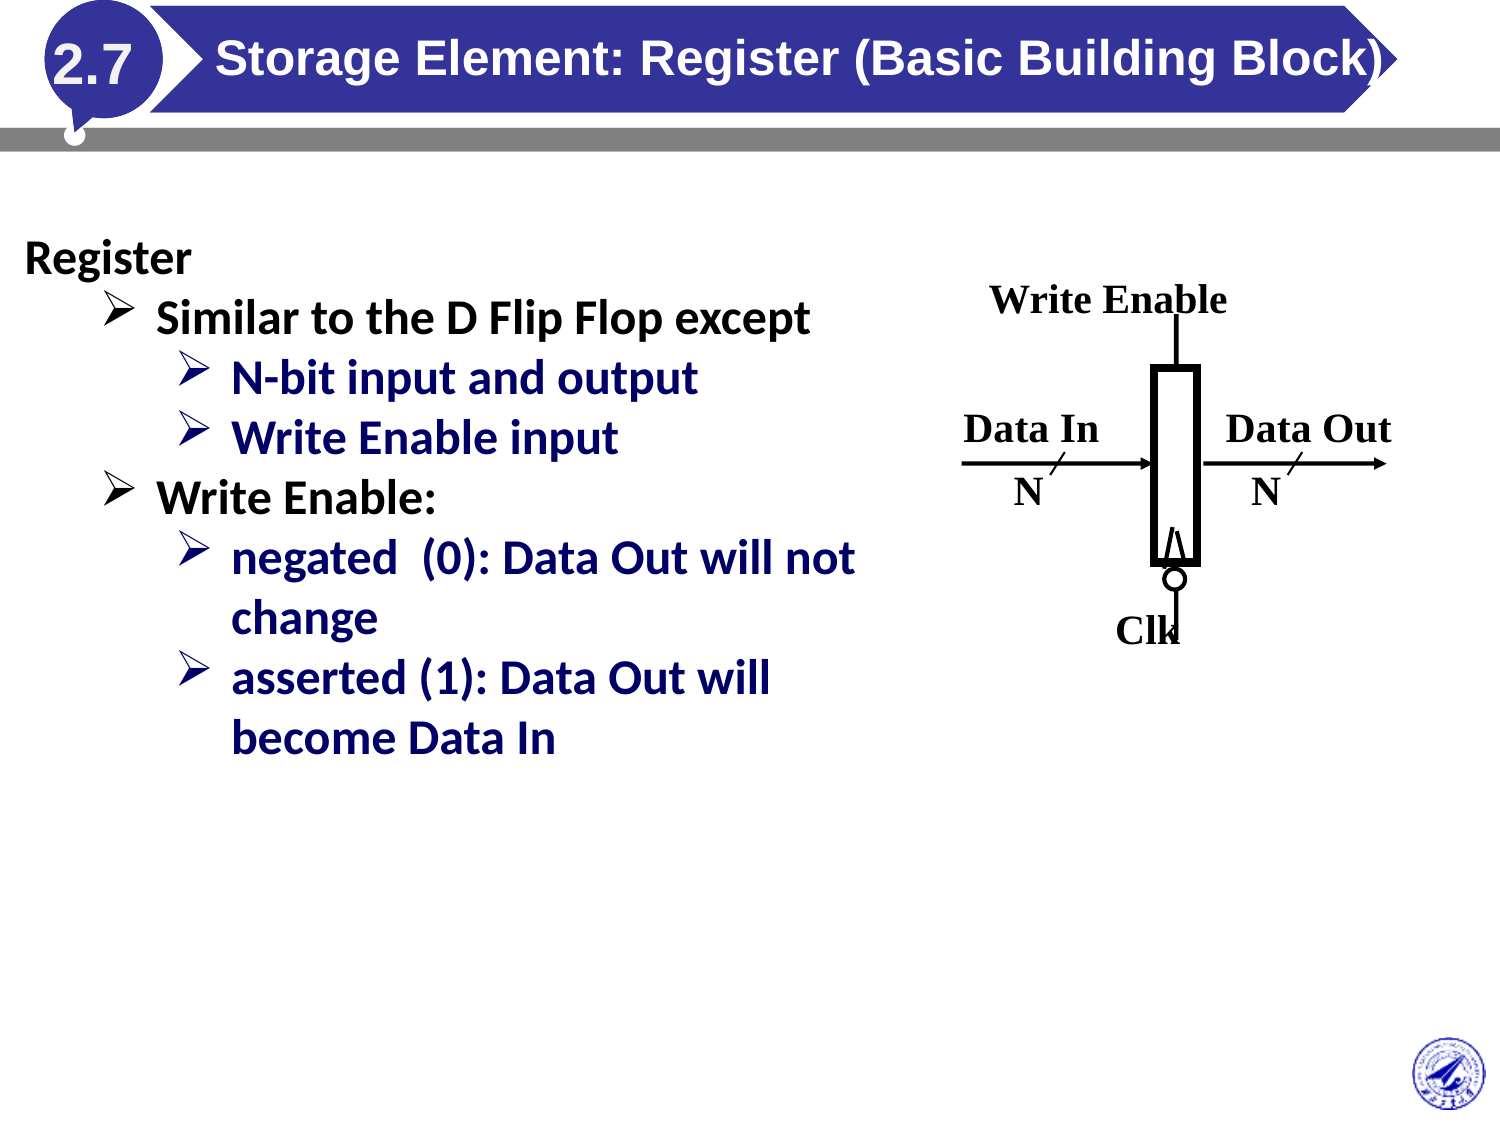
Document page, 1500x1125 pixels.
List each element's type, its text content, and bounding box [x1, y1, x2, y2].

text_box [1153, 367, 1197, 563]
text_box [1164, 568, 1186, 590]
text_box Write Enable [973, 265, 1243, 330]
text_box [1059, 457, 1154, 470]
title Storage Element: Register (Basic Building Block) [200, 18, 1477, 125]
text_box Clk [1100, 595, 1195, 660]
text_box N [998, 456, 1059, 521]
text_box N [1236, 459, 1297, 521]
picture [1412, 1037, 1486, 1110]
text_box Data In [948, 393, 1115, 459]
text_box [1297, 459, 1387, 470]
list 2.7 [37, 19, 175, 113]
text_box Register Similar to the D Flip Flop except N-bit input and output Write Enable input Write Enable: negated (0): Data Out will not change asserted (1): Data Out will become Data In [9, 217, 959, 772]
text_box Data Out [1210, 393, 1407, 459]
